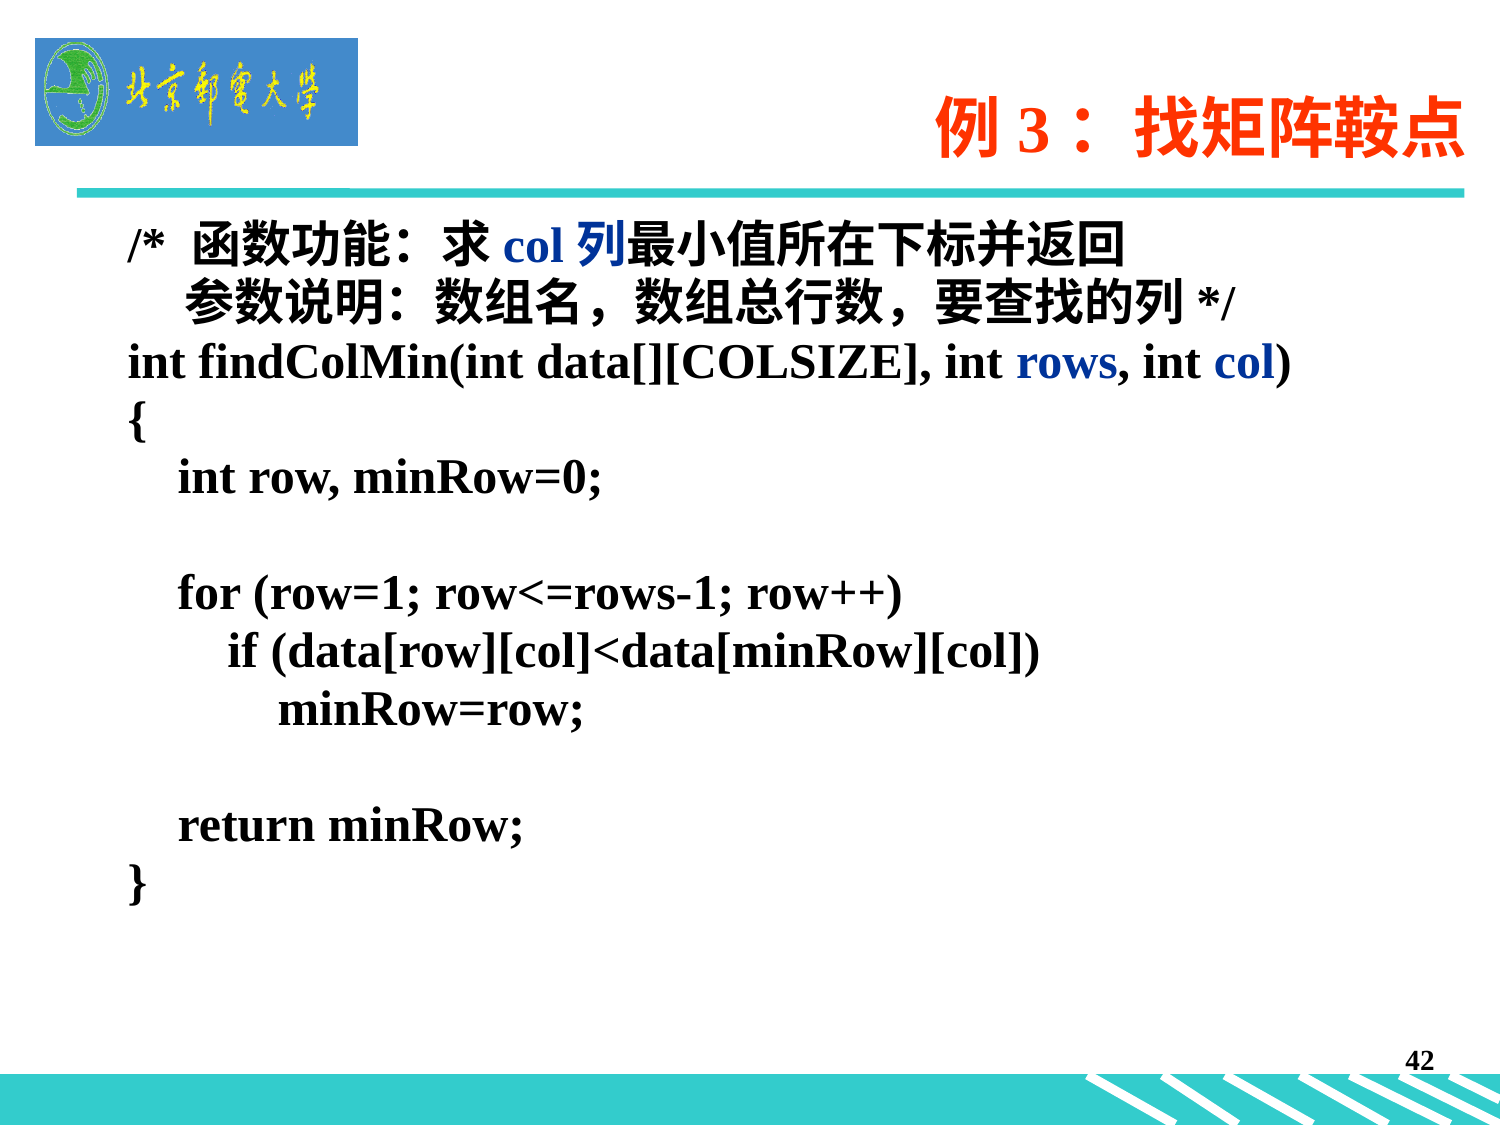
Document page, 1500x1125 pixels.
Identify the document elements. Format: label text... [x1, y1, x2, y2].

slide_number 42 [1137, 1037, 1450, 1113]
title 例3：找矩阵鞍点 [207, 66, 1483, 185]
picture [34, 37, 358, 146]
list /* 函数功能：求col列最小值所在下标并返回 参数说明：数组名，数组总行数，要查找的列*/ int findColMin(int data[][COLSIZE], int rows, int col) { int row, minRow=0; for (row=1; row<=rows-1; row++) if (data[row][col]<data[minRow][col]) minRow=row; return minRow; } [112, 216, 1388, 973]
